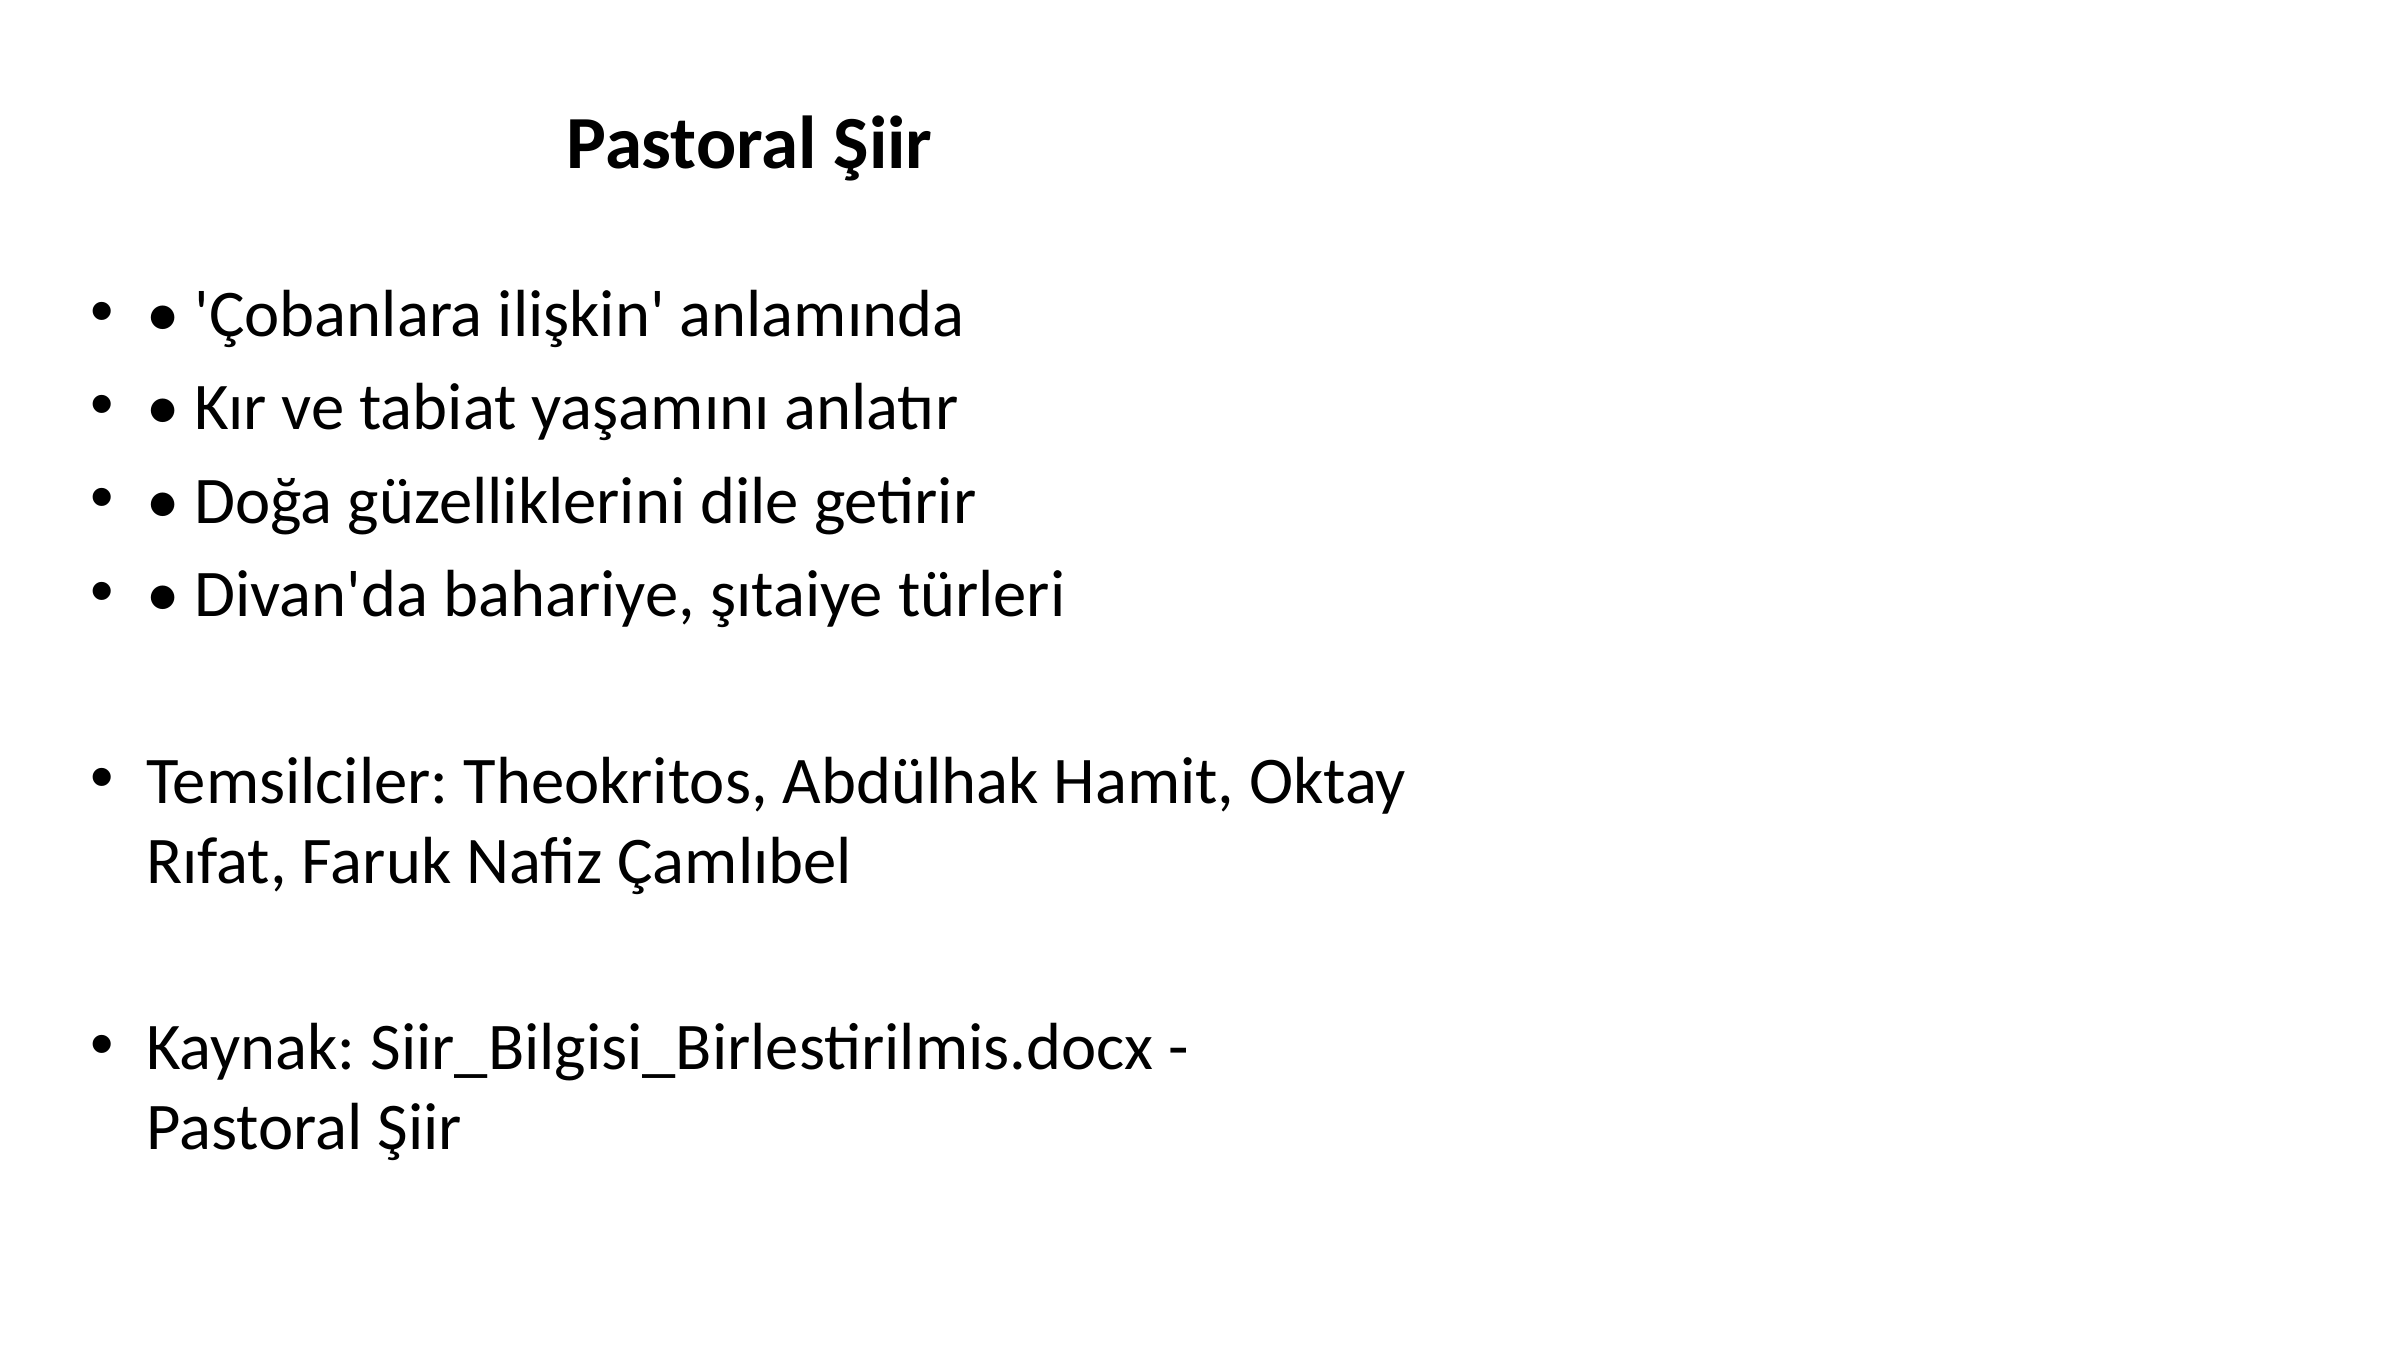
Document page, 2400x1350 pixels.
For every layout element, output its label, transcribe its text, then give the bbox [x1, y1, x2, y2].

list • 'Çobanlara ilişkin' anlamında • Kır ve tabiat yaşamını anlatır • Doğa güzelliklerini dile getirir • Divan'da bahariye, şıtaiye türleri Temsilciler: Theokritos, Abdülhak Hamit, Oktay Rıfat, Faruk Nafiz Çamlıbel Kaynak: Siir_Bilgisi_Birlestirilmis.docx - Pastoral Şiir [75, 262, 1425, 1005]
title Pastoral Şiir [75, 45, 1425, 233]
